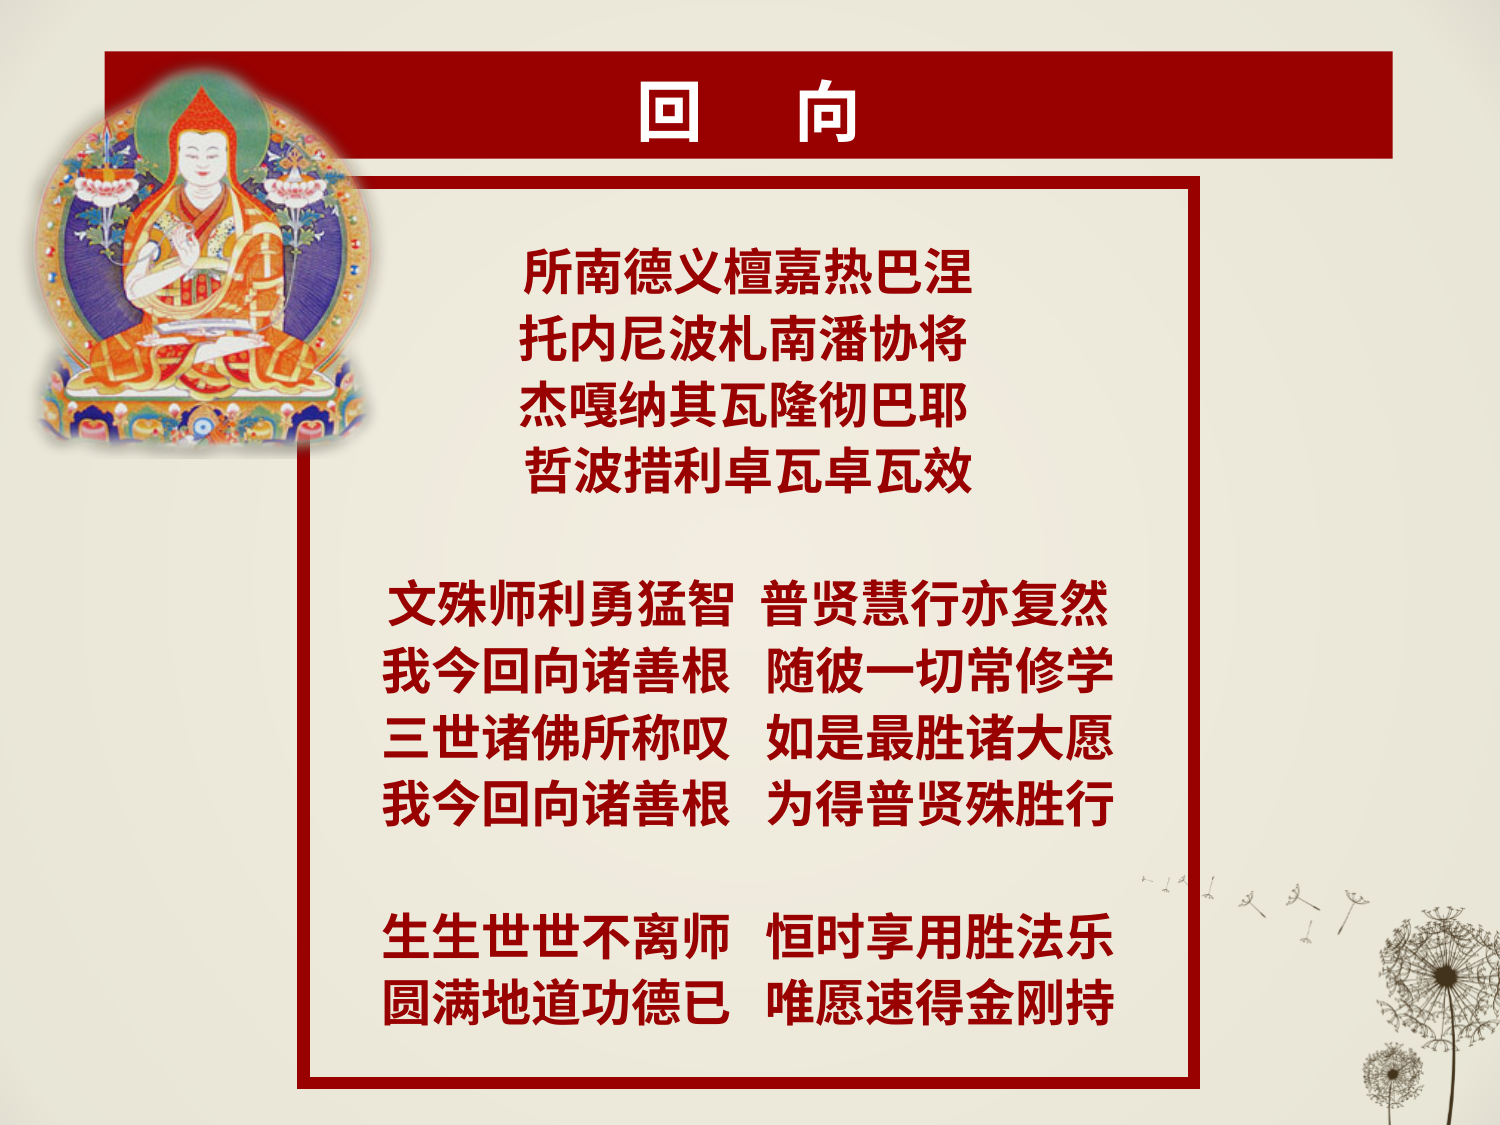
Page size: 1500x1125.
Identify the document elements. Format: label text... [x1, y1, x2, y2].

title 回 向 [104, 51, 1393, 159]
picture [0, 0, 1500, 1125]
list 所南德义檀嘉热巴涅 托内尼波札南潘协将 杰嘎纳其瓦隆彻巴耶 哲波措利卓瓦卓瓦效 文殊师利勇猛智 普贤慧行亦复然 我今回向诸善根 随彼一切常修学 三世诸佛所称叹 如是最胜诸大愿 我今回向诸善根 为得普贤殊胜行 生生世世不离师 恒时享用胜法乐 圆满地道功德已 唯愿速得金刚持 [303, 182, 1195, 1084]
